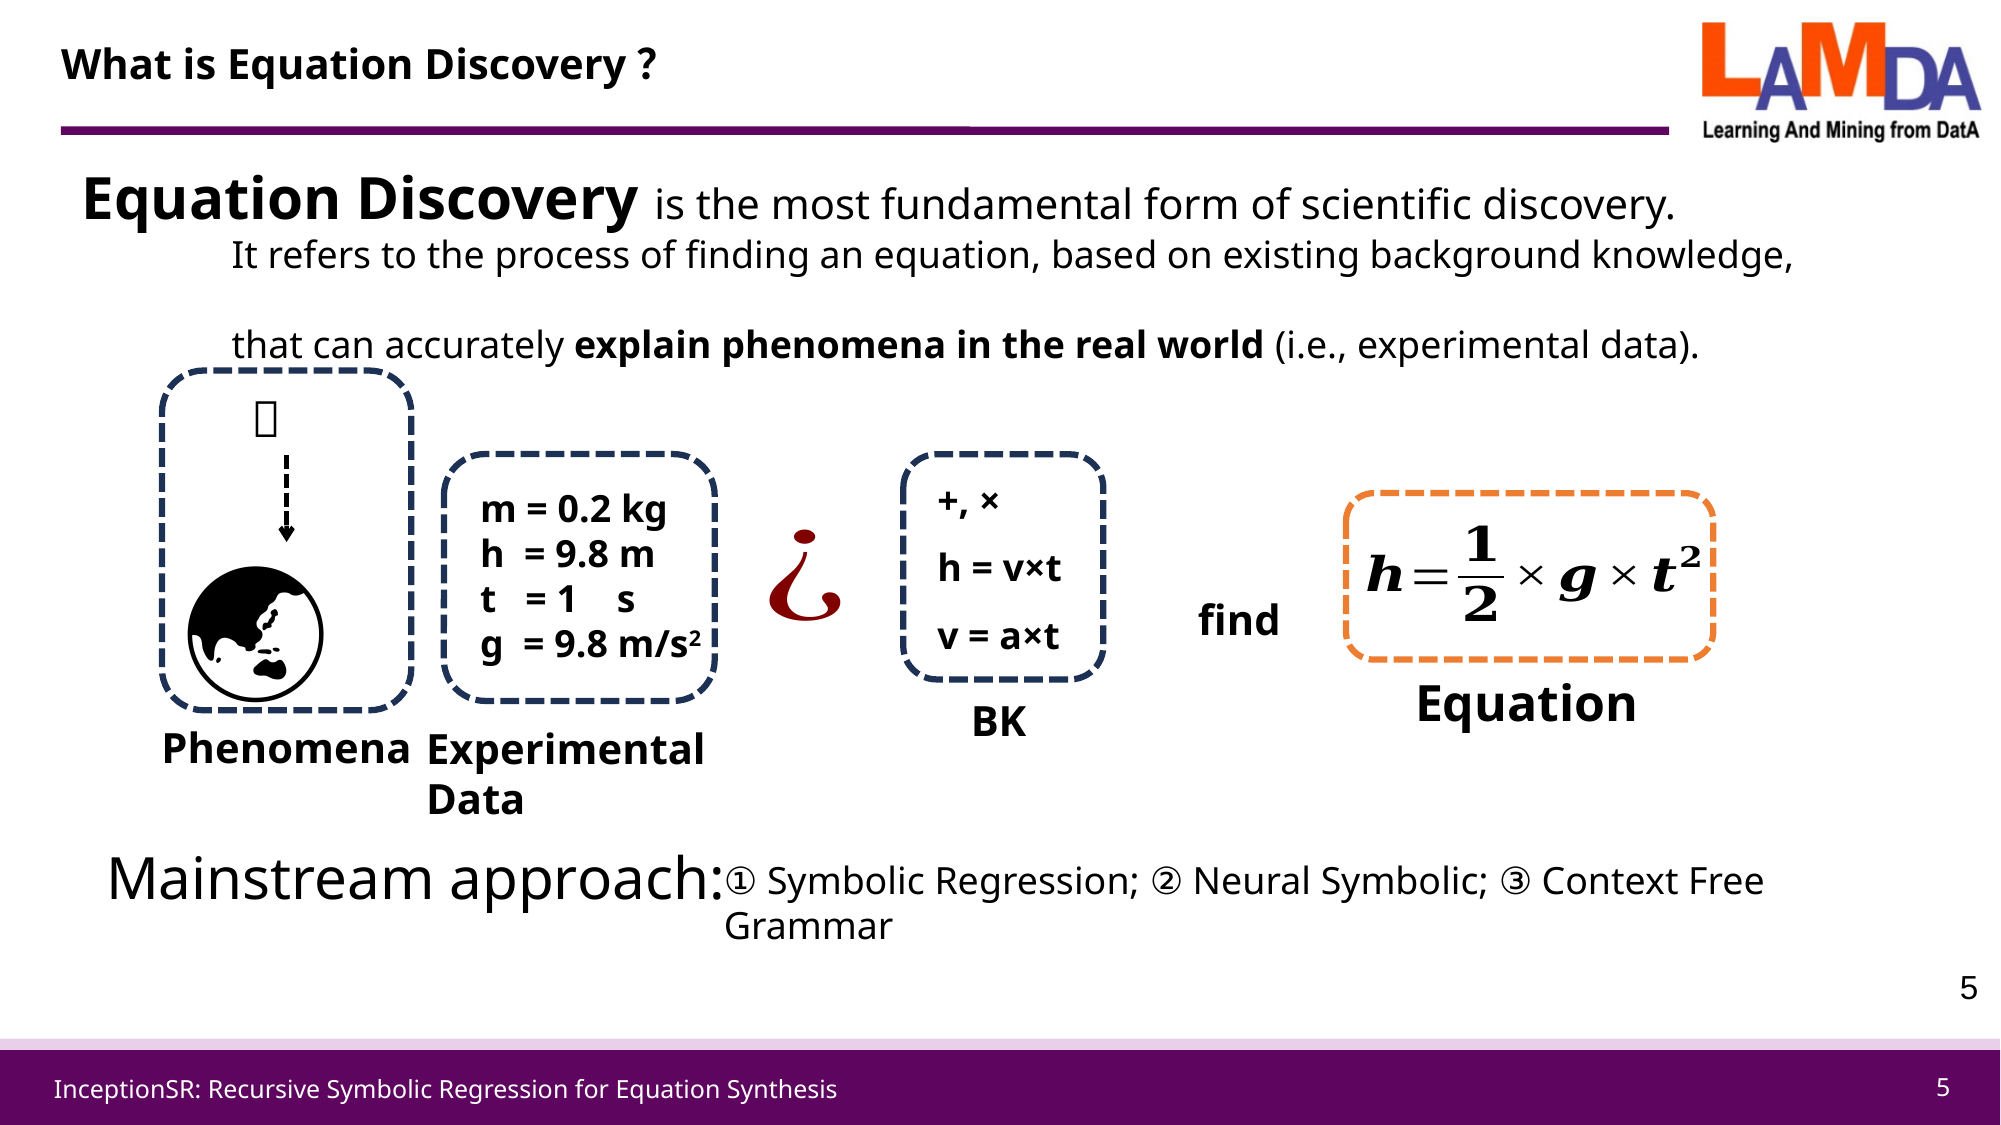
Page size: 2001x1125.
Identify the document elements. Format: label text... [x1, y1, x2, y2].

text_box [442, 452, 716, 702]
text_box [1344, 492, 1715, 661]
text_box BK [898, 687, 1099, 753]
text_box m = 0.2 kg h = 9.8 m t = 1 s g = 9.8 m/s2 [712, 477, 717, 673]
text_box [160, 369, 413, 712]
text_box Equation Discovery is the most fundamental form of scientific discovery. It refers to the process of finding an equation, based on existing background knowledge, that can accurately explain phenomena in the real world (i.e., experimental data). [66, 154, 1889, 374]
text_box 🌏 [166, 691, 386, 714]
picture [1702, 22, 1982, 143]
title What is Equation Discovery？ [46, 23, 1455, 109]
text_box Experimental Data [411, 715, 790, 831]
text_box +, × h = v×t v = a×t [922, 446, 1133, 665]
text_box Mainstream approach: [91, 833, 1092, 919]
text_box ① Symbolic Regression; ② Neural Symbolic; ③ Context Free Grammar [709, 849, 1900, 955]
text_box Equation [1364, 663, 1689, 740]
text_box [902, 456, 1099, 681]
slide_number 5 [1550, 960, 1994, 1013]
text_box Phenomena [134, 714, 439, 780]
